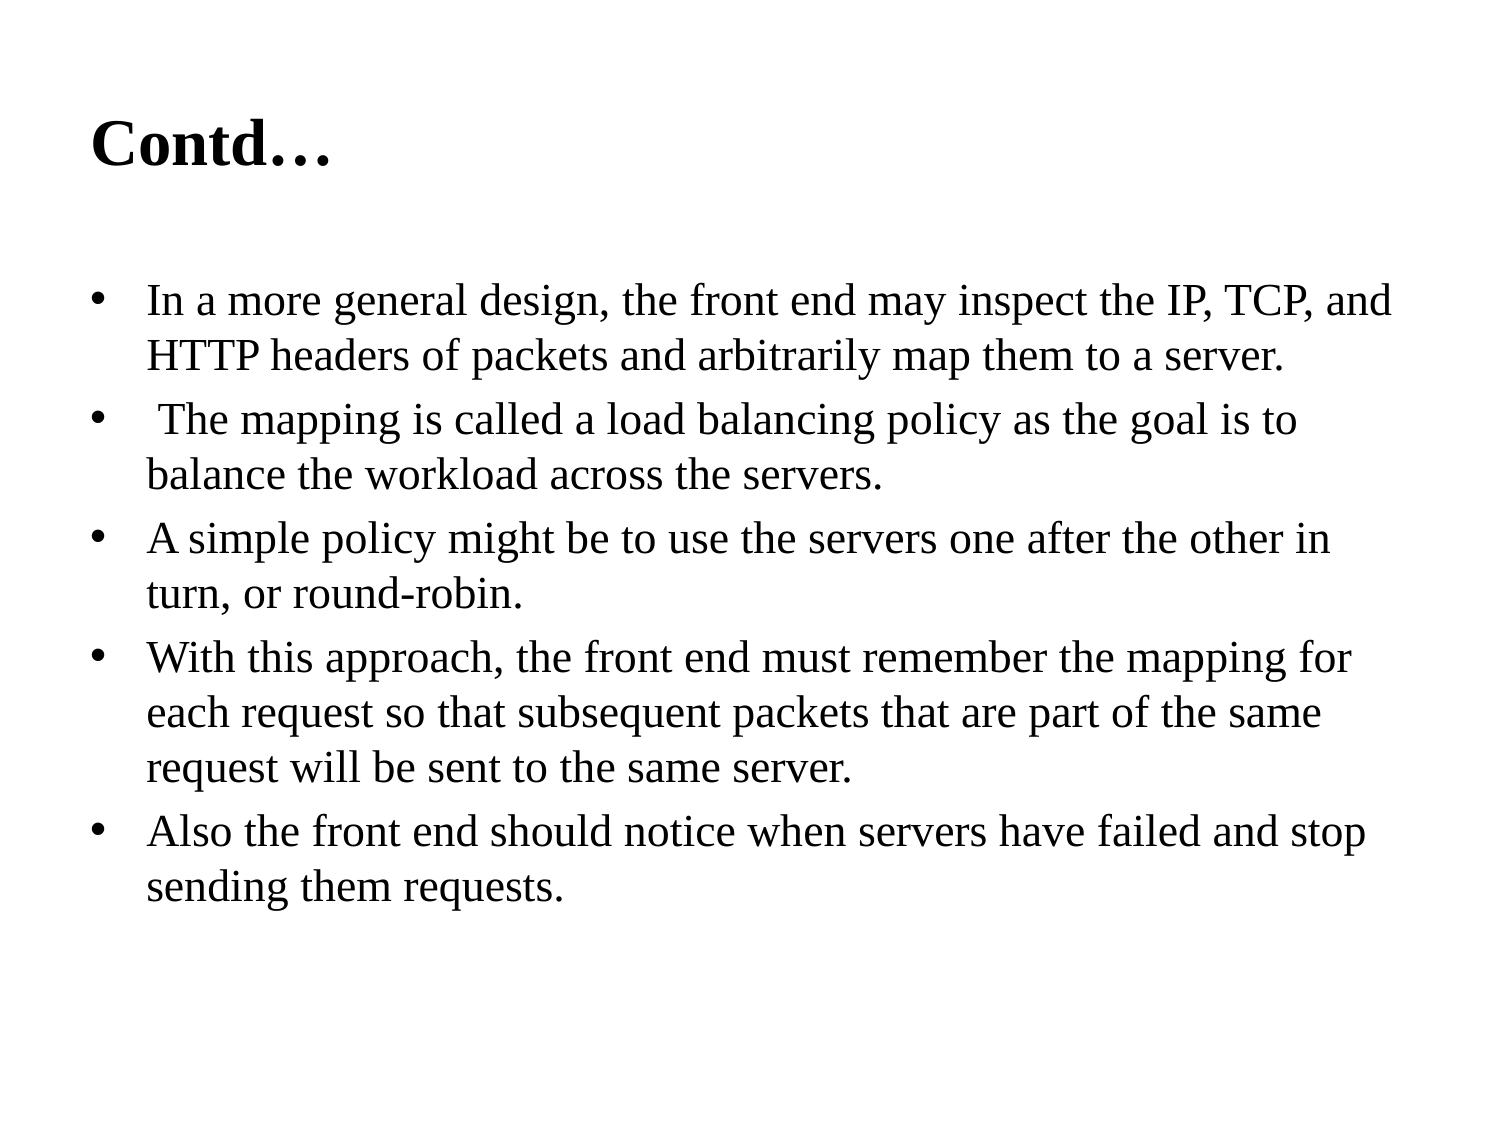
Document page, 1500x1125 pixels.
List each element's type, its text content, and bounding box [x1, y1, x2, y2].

title Contd… [75, 45, 1425, 233]
list In a more general design, the front end may inspect the IP, TCP, and HTTP headers of packets and arbitrarily map them to a server. The mapping is called a load balancing policy as the goal is to balance the workload across the servers. A simple policy might be to use the servers one after the other in turn, or round-robin. With this approach, the front end must remember the mapping for each request so that subsequent packets that are part of the same request will be sent to the same server. Also the front end should notice when servers have failed and stop sending them requests. [75, 262, 1442, 1005]
